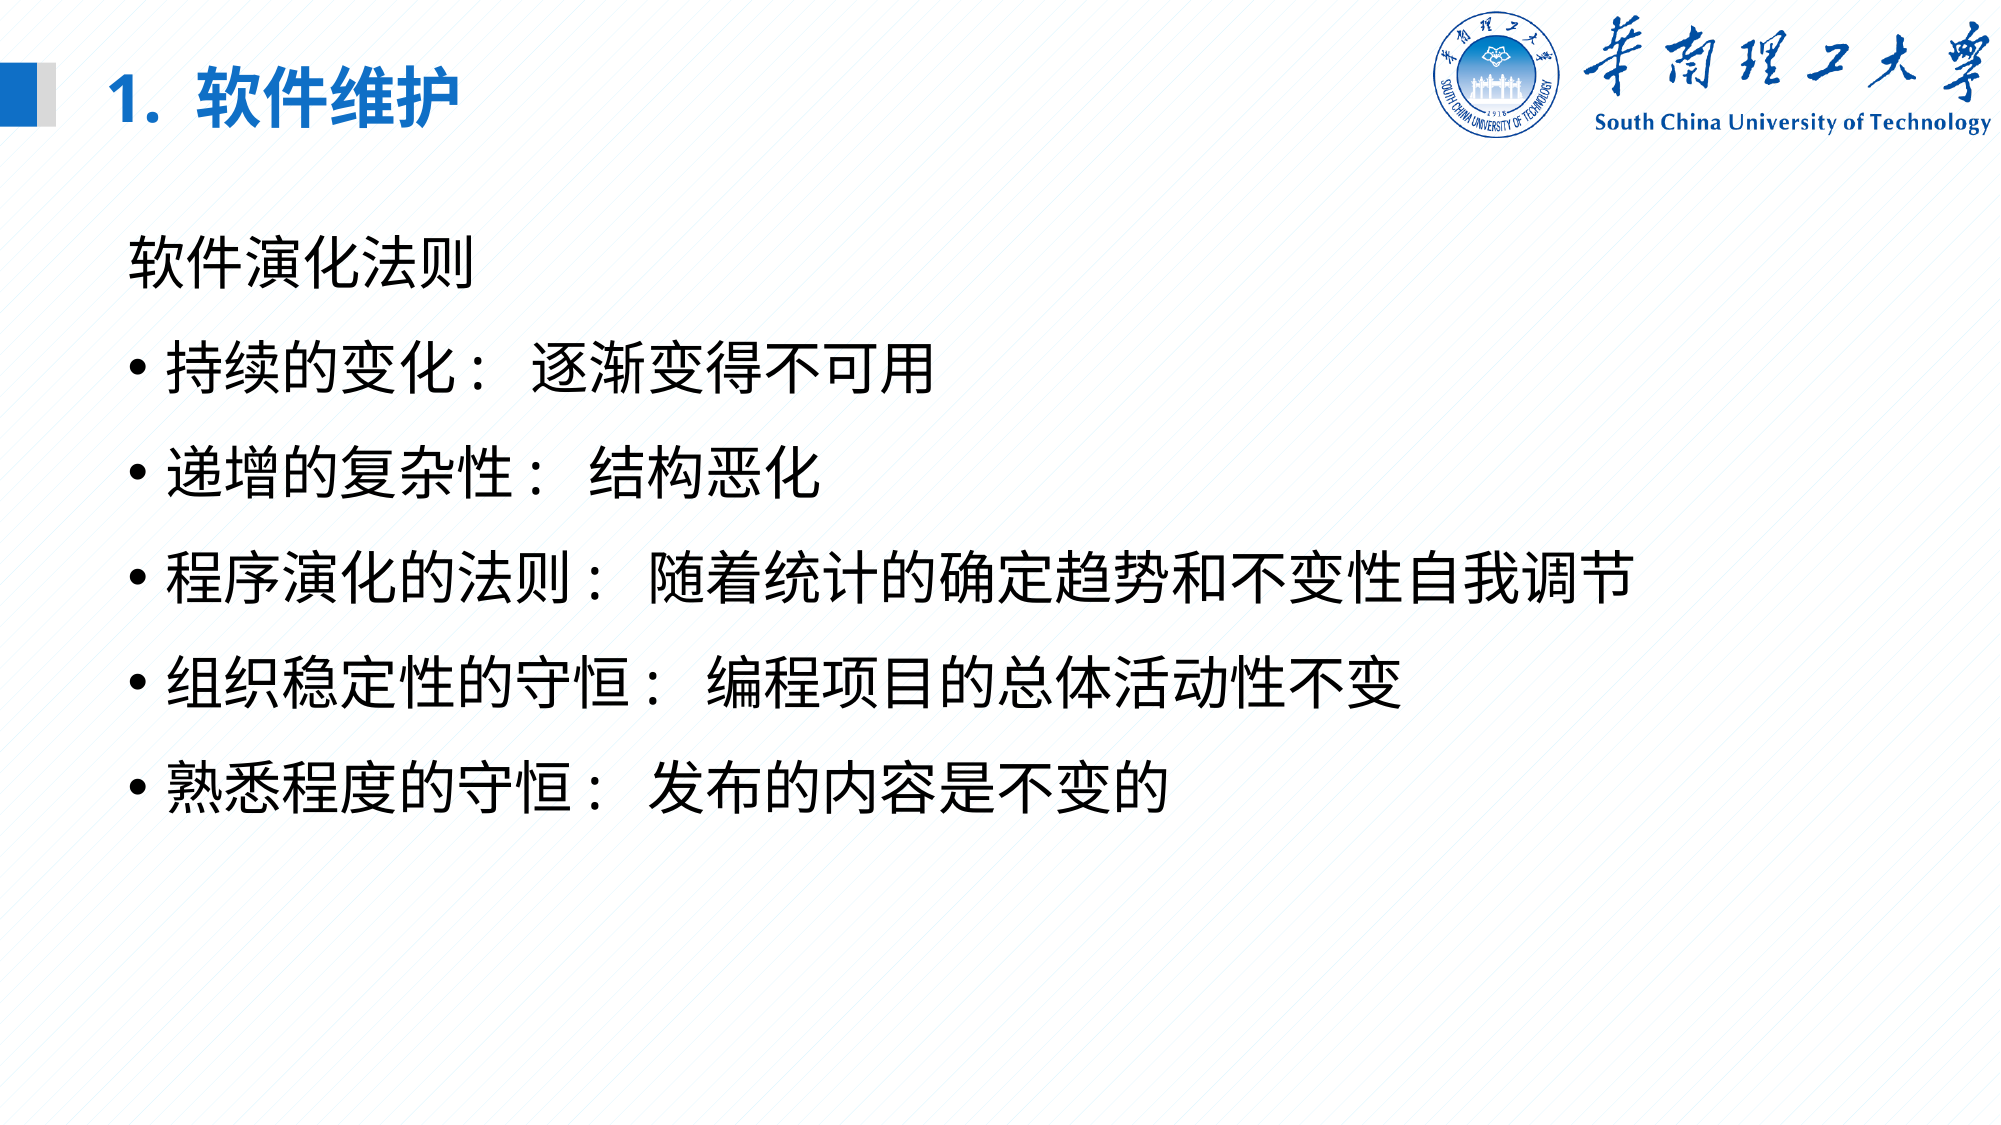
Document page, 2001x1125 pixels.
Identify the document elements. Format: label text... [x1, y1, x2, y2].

picture [1433, 11, 1991, 138]
text_box 1. 软件维护 [90, 48, 1265, 143]
list 软件演化法则 持续的变化: 逐渐变得不可用 递增的复杂性: 结构恶化 程序演化的法则: 随着统计的确定趋势和不变性自我调节 组织稳定性的守恒: 编程项目的总体活动性不变 熟悉程度的守恒: 发布的内容是不变的 [112, 183, 1839, 899]
